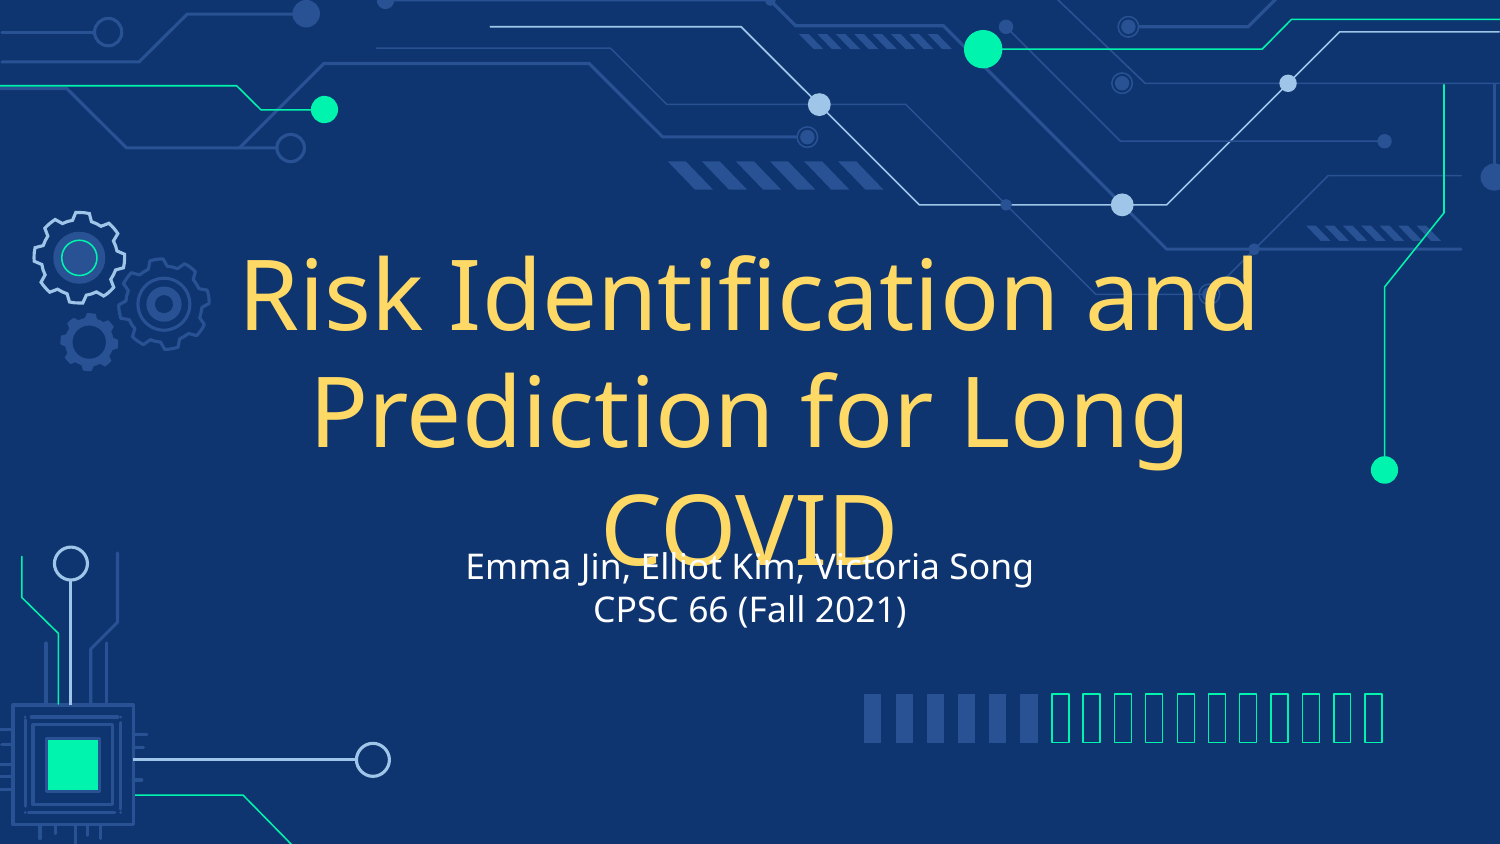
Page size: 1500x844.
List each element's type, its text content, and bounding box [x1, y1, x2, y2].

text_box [963, 19, 1500, 484]
title Risk Identification and Prediction for Long COVID [165, 314, 1335, 503]
subtitle Emma Jin, Elliot Kim, Victoria Song CPSC 66 (Fall 2021) [165, 544, 1335, 630]
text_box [0, 0, 339, 162]
